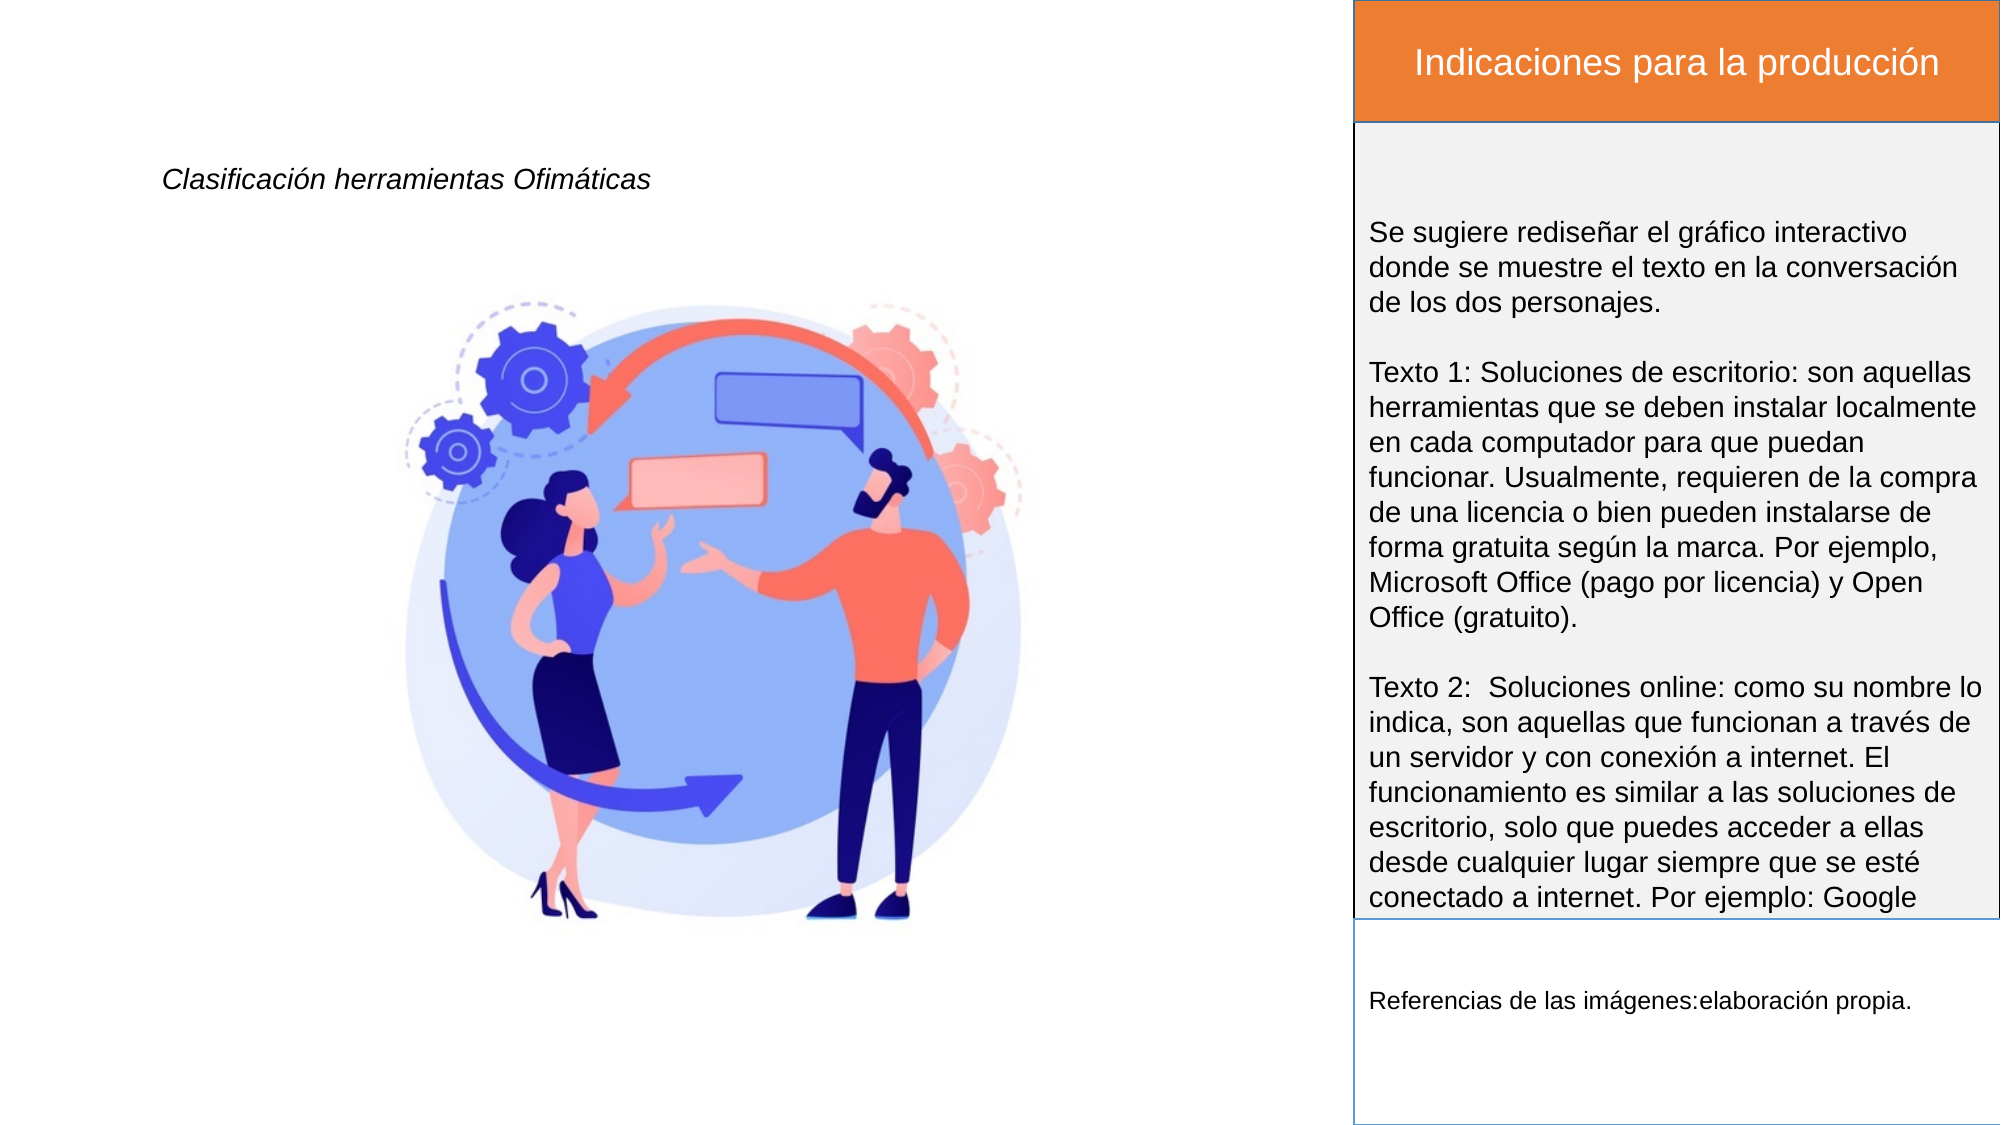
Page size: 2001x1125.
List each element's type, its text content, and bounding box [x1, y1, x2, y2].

picture [302, 200, 1125, 1023]
text_box Se sugiere rediseñar el gráfico interactivo donde se muestre el texto en la conversación de los dos personajes. Texto 1: Soluciones de escritorio: son aquellas herramientas que se deben instalar localmente en cada computador para que puedan funcionar. Usualmente, requieren de la compra de una licencia o bien pueden instalarse de forma gratuita según la marca. Por ejemplo, Microsoft Office (pago por licencia) y Open Office (gratuito). Texto 2: Soluciones online: como su nombre lo indica, son aquellas que funcionan a través de un servidor y con conexión a internet. El funcionamiento es similar a las soluciones de escritorio, solo que puedes acceder a ellas desde cualquier lugar siempre que se esté conectado a internet. Por ejemplo: Google Apps (documentos, hojas de cálculo, etc.) u Office Online (Word, Excel, etc.). A diferencia de las soluciones de escritorio, las herramientas ofimáticas en línea permiten trabajar de forma colaborativa en un mismo documento, compartir información, etc. [1353, 206, 2000, 701]
text_box [1353, 701, 2000, 918]
text_box Clasificación herramientas Ofimáticas [133, 148, 919, 204]
text_box [1353, 122, 2000, 206]
text_box Indicaciones para la producción [1353, 0, 2000, 122]
text_box Referencias de las imágenes:elaboración propia. [1353, 918, 2000, 1125]
